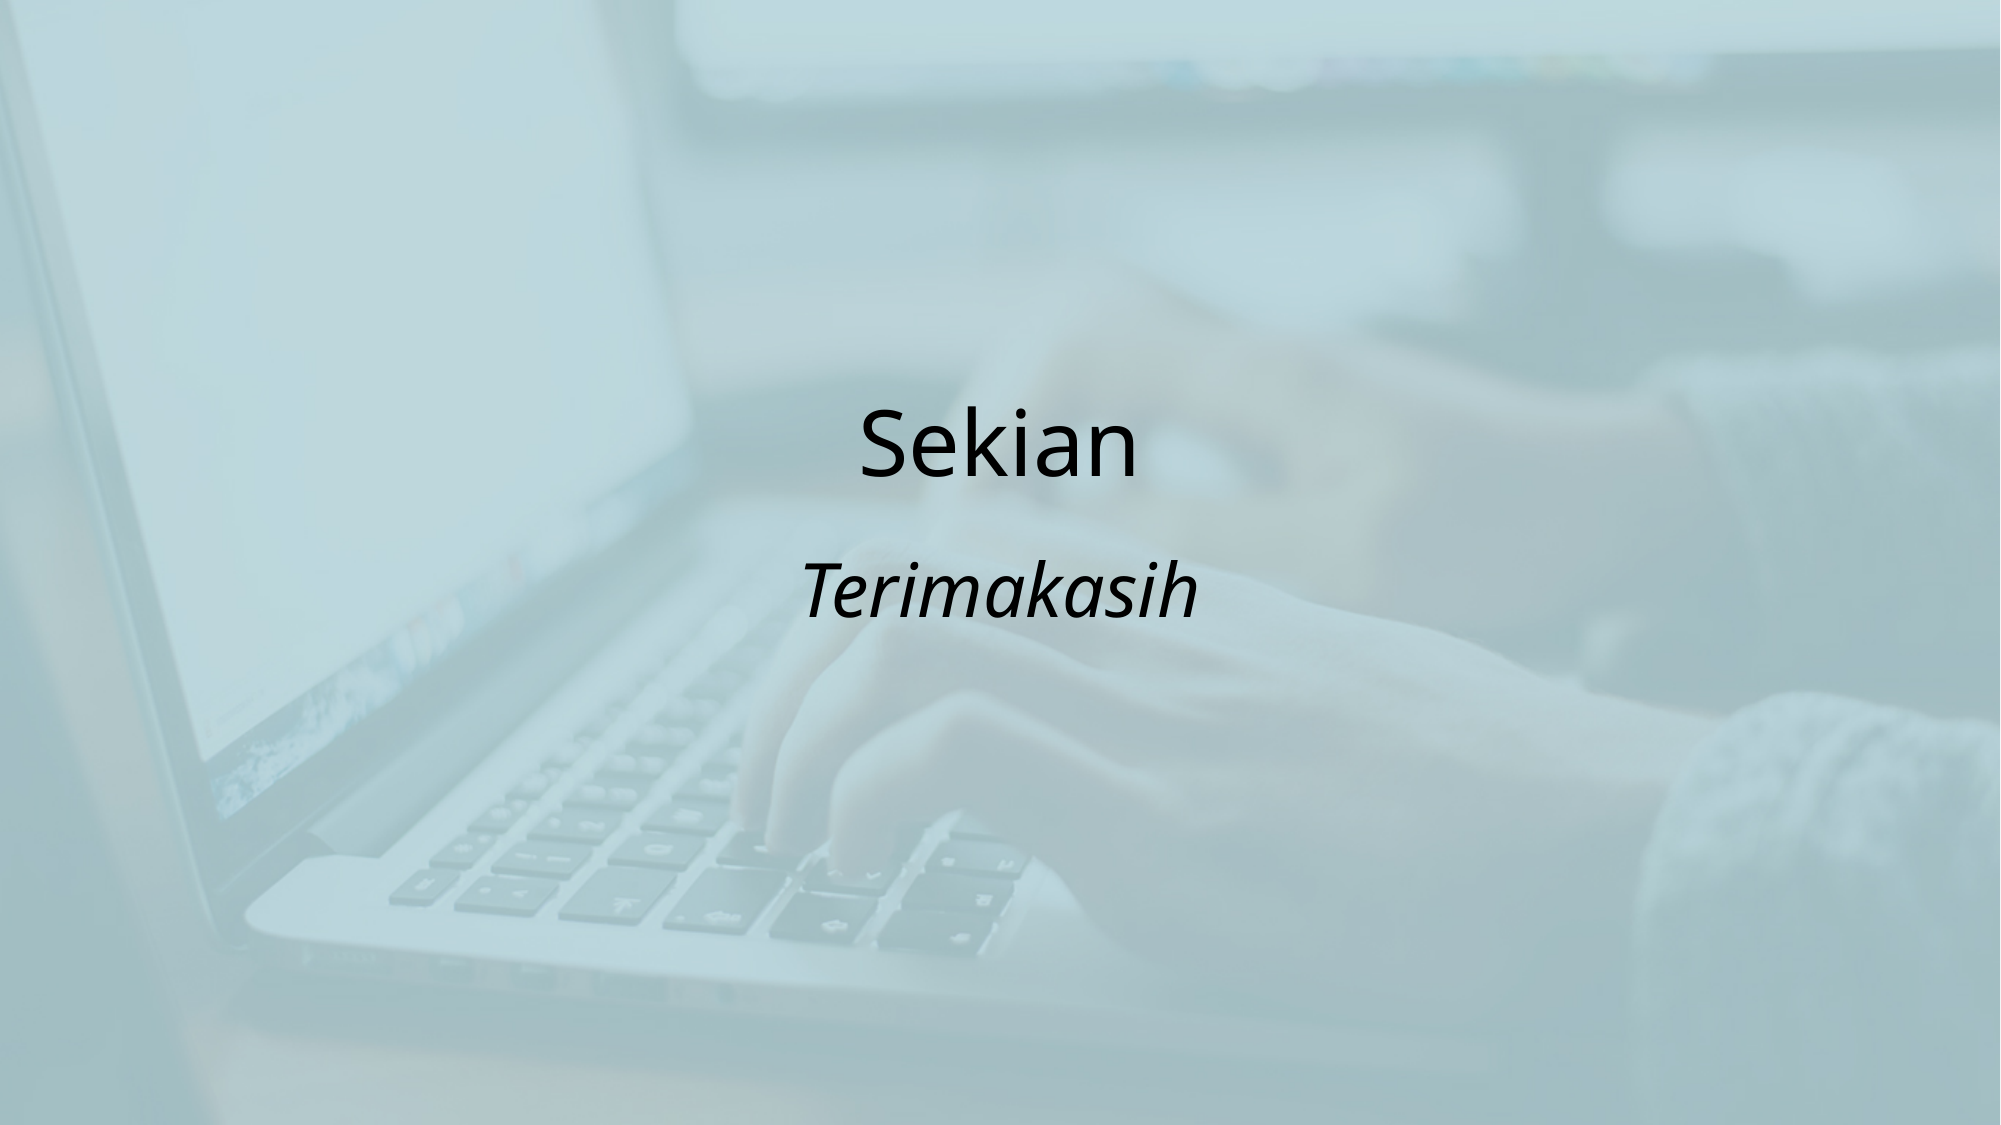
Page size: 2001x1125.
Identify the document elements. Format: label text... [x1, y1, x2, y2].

picture [0, 0, 2001, 1125]
text_box Terimakasih [99, 493, 1900, 682]
title Sekian [99, 345, 1901, 534]
